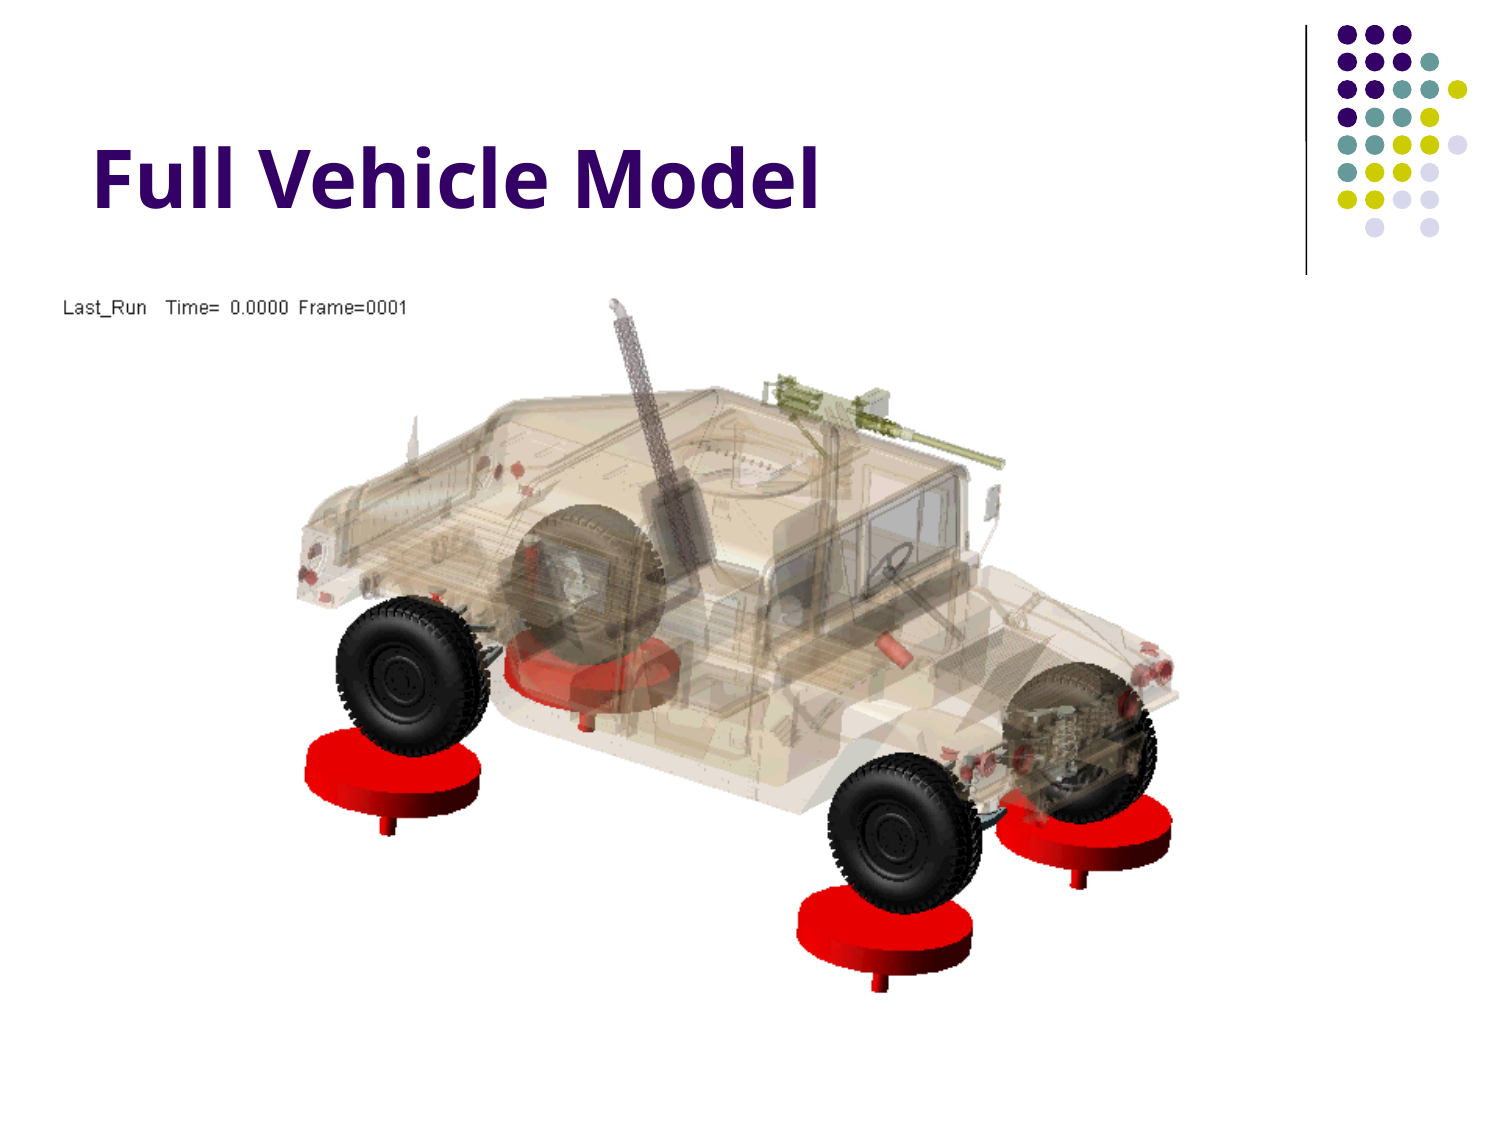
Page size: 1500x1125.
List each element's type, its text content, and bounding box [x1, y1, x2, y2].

title Full Vehicle Model [74, 19, 1313, 233]
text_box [62, 287, 1469, 1019]
